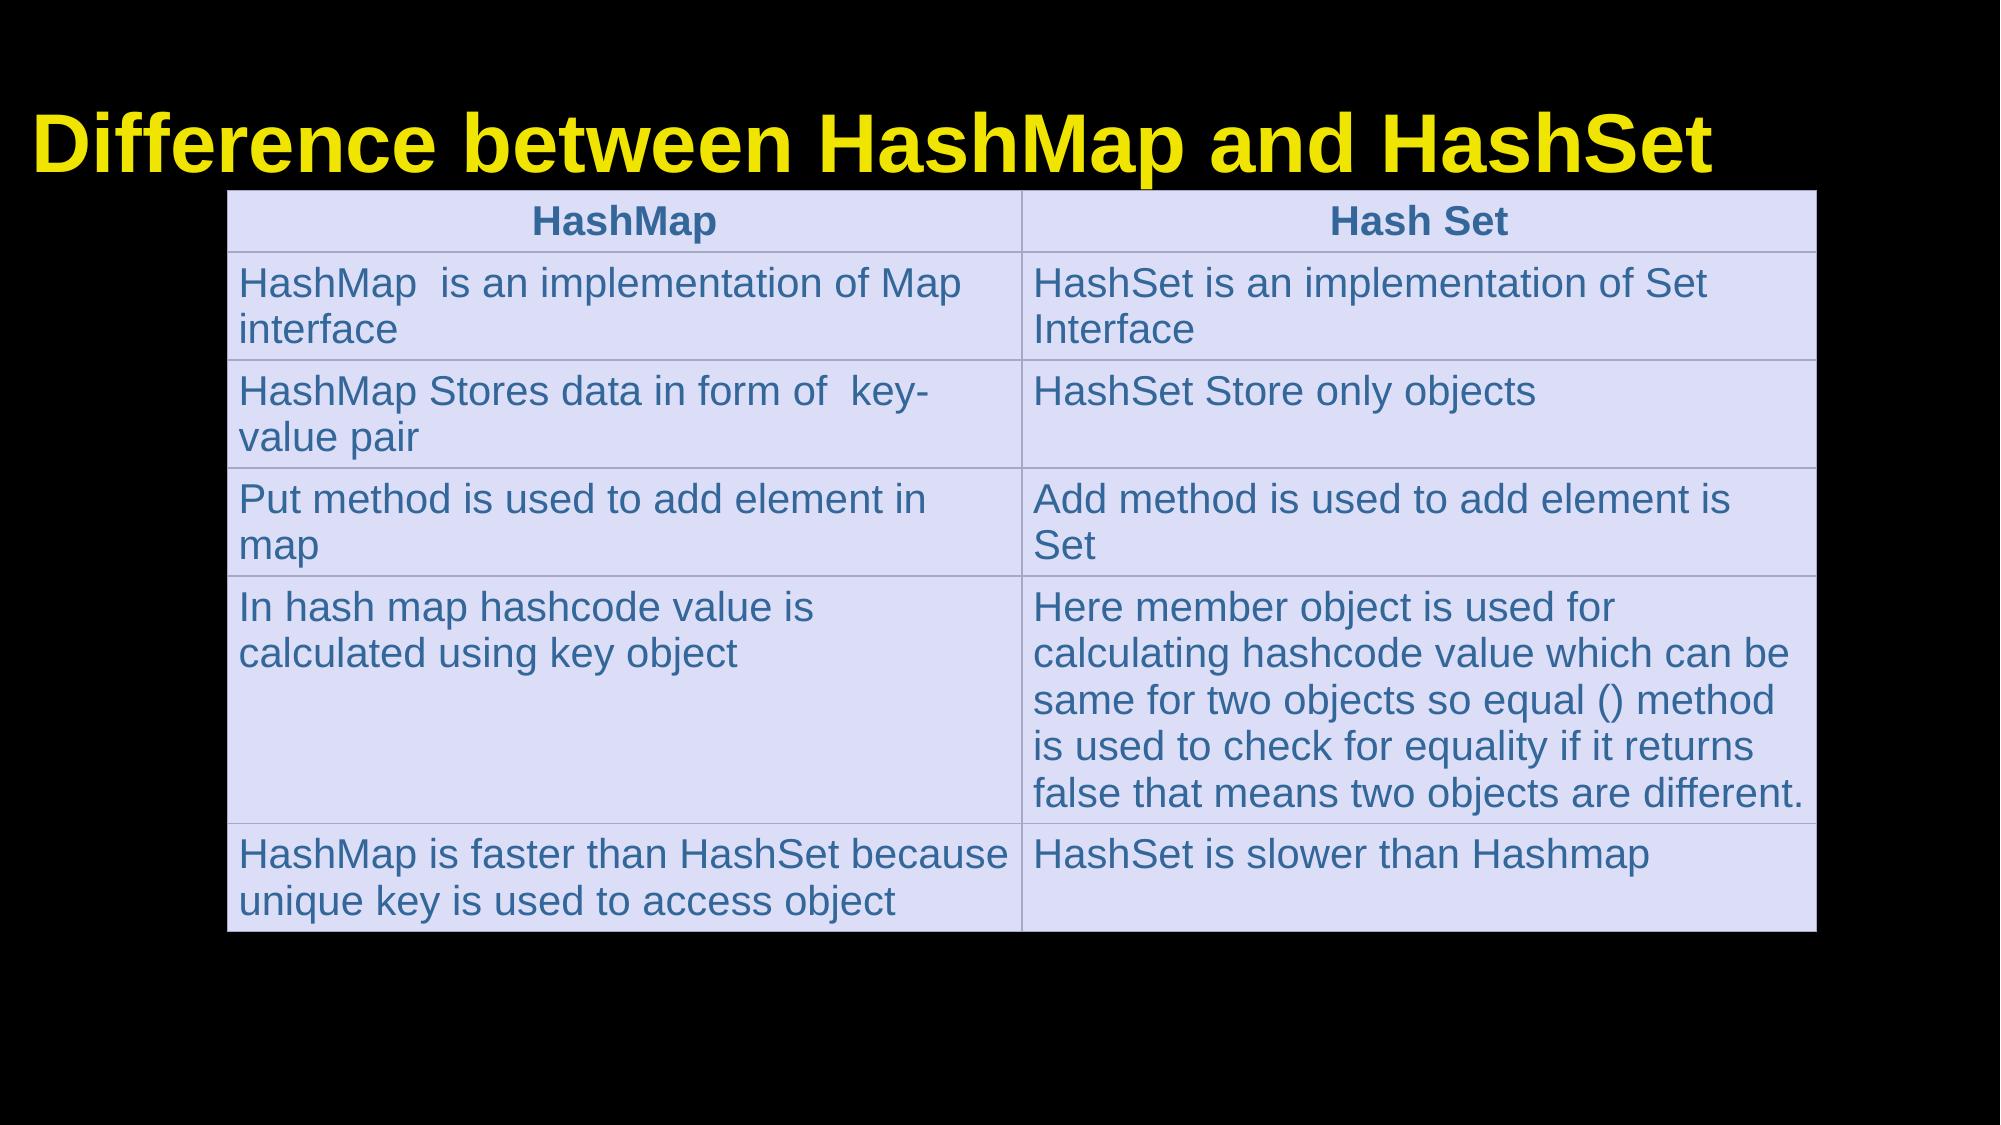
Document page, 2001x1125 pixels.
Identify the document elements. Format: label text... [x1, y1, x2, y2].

table_header Hash Set [1023, 191, 1816, 251]
table_cell Add method is used to add element is Set [1023, 469, 1816, 575]
table_header HashMap [228, 191, 1021, 251]
table_cell HashSet is slower than Hashmap [1023, 824, 1816, 931]
table_cell HashMap is faster than HashSet because unique key is used to access object [228, 824, 1021, 931]
title Difference between HashMap and HashSet [16, 45, 1817, 233]
table_cell In hash map hashcode value is calculated using key object [228, 577, 1021, 823]
table_cell HashMap is an implementation of Map interface [228, 253, 1021, 359]
table_cell Here member object is used for calculating hashcode value which can be same for two objects so equal () method is used to check for equality if it returns false that means two objects are different. [1023, 577, 1816, 823]
table_cell HashSet Store only objects [1023, 361, 1816, 467]
table_cell HashMap Stores data in form of key-value pair [228, 361, 1021, 467]
table_cell HashSet is an implementation of Set Interface [1023, 253, 1816, 359]
table_cell Put method is used to add element in map [228, 469, 1021, 575]
